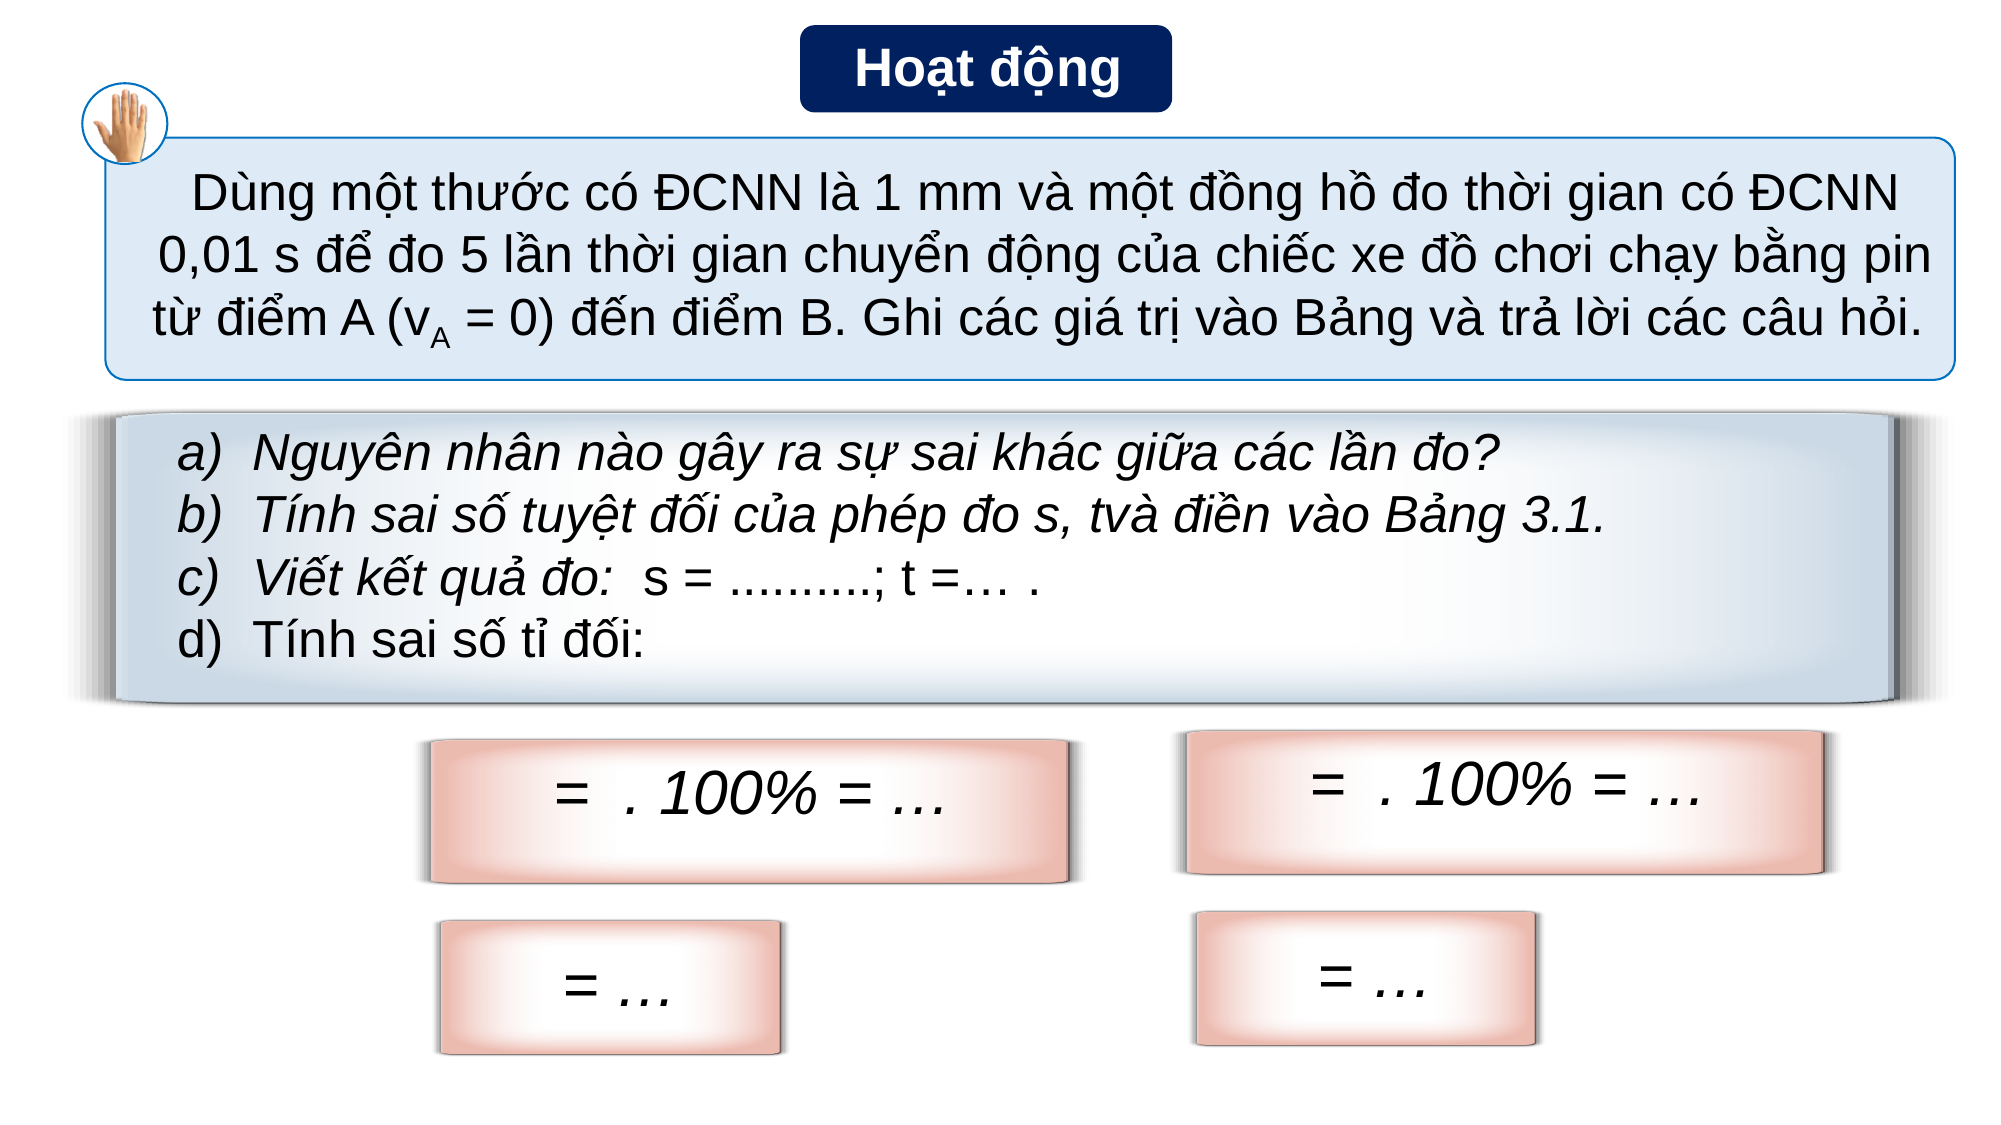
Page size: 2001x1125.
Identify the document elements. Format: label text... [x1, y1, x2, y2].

text_box Dùng một thước có ĐCNN là 1 mm và một đồng hồ đo thời gian có ĐCNN 0,01 s để đo 5 lần thời gian chuyển động của chiếc xe đồ chơi chạy bằng pin từ điểm A (vA = 0) đến điểm B. Ghi các giá trị vào Bảng và trả lời các câu hỏi. [137, 150, 1955, 362]
text_box [162, 102, 169, 146]
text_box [1168, 728, 1845, 877]
text_box [104, 152, 1956, 381]
picture [82, 88, 162, 162]
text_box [1187, 909, 1547, 1048]
picture [62, 407, 1955, 709]
text_box [102, 82, 148, 88]
text_box [108, 162, 142, 166]
text_box [162, 136, 1955, 150]
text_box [431, 918, 792, 1057]
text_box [412, 737, 1090, 886]
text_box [799, 25, 1173, 113]
